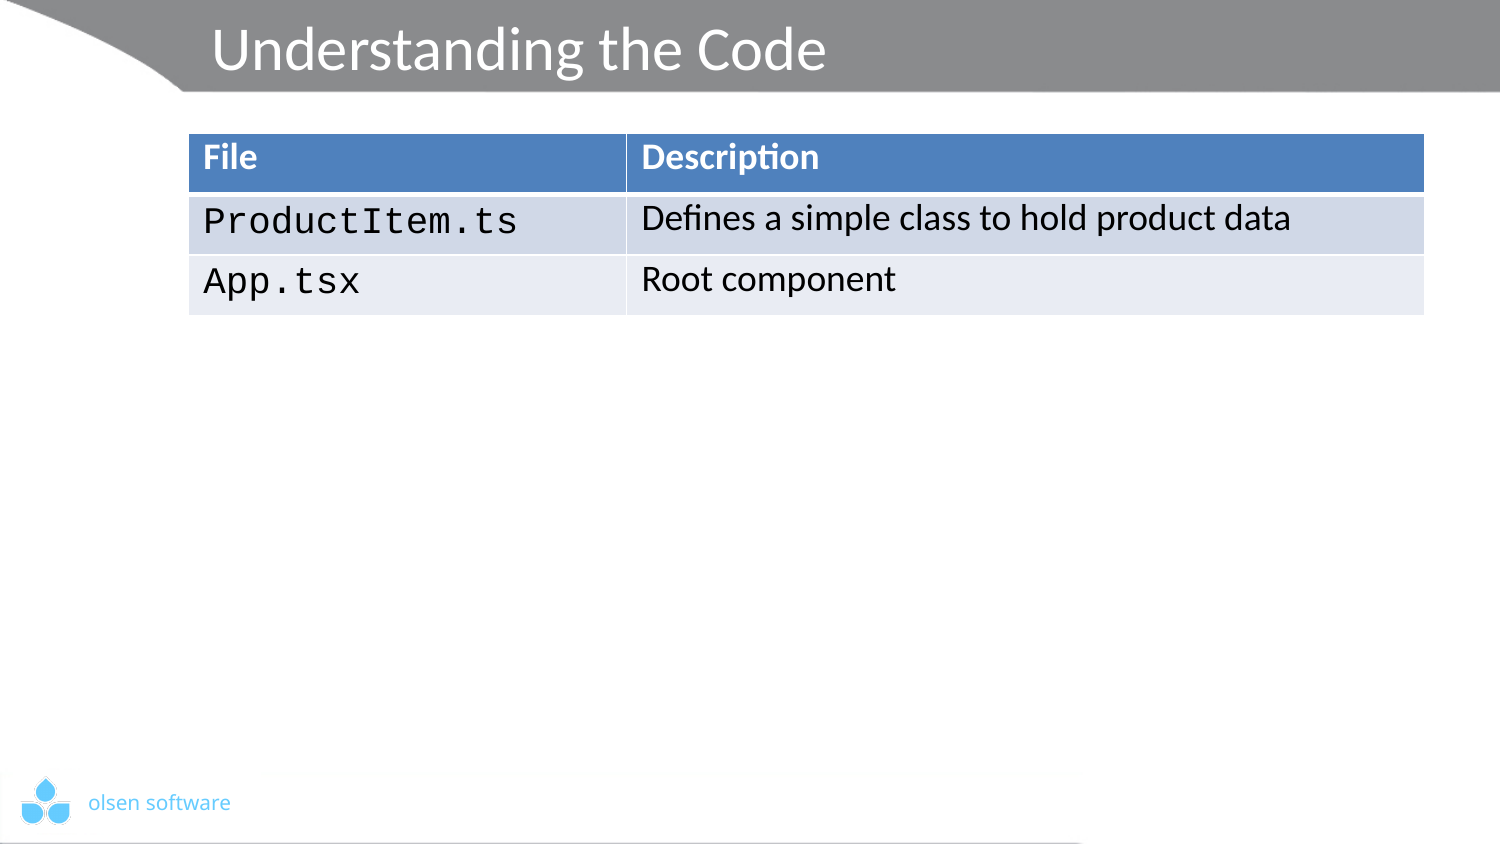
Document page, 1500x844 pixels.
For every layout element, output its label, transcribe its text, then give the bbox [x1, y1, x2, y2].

table_header Description [627, 134, 1424, 192]
table_header File [189, 134, 626, 192]
table_cell Defines a simple class to hold product data [627, 197, 1424, 254]
table_cell Root component [627, 256, 1424, 315]
picture [0, 0, 1500, 844]
table_cell App.tsx [189, 256, 626, 315]
table_cell ProductItem.ts [189, 197, 626, 254]
title Understanding the Code [187, 0, 1426, 93]
